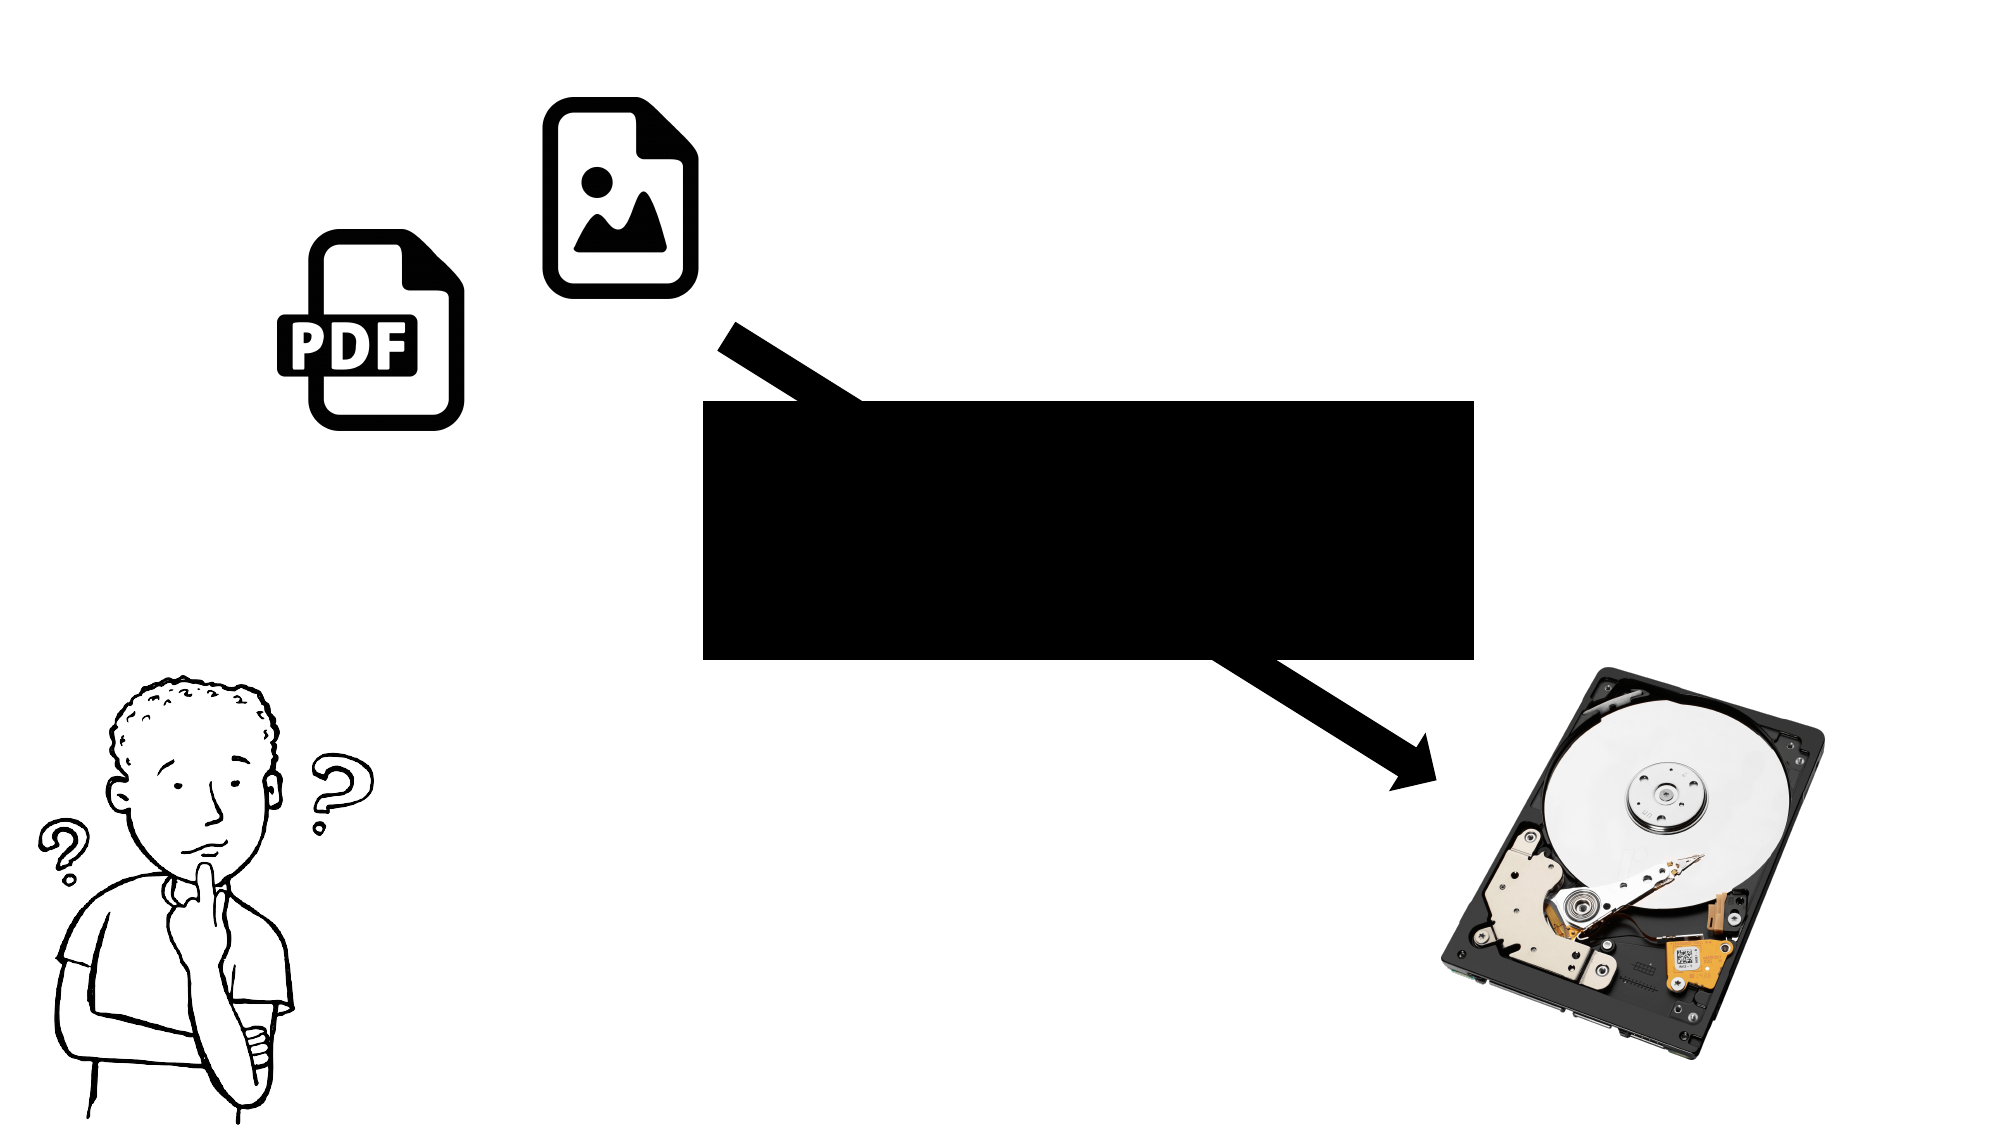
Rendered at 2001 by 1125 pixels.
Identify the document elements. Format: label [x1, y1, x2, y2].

picture [519, 97, 725, 302]
picture [1441, 667, 1825, 1060]
text_box [1212, 660, 1437, 792]
text_box [703, 401, 1474, 660]
picture [277, 229, 483, 434]
text_box [717, 321, 863, 401]
picture [38, 675, 374, 1125]
